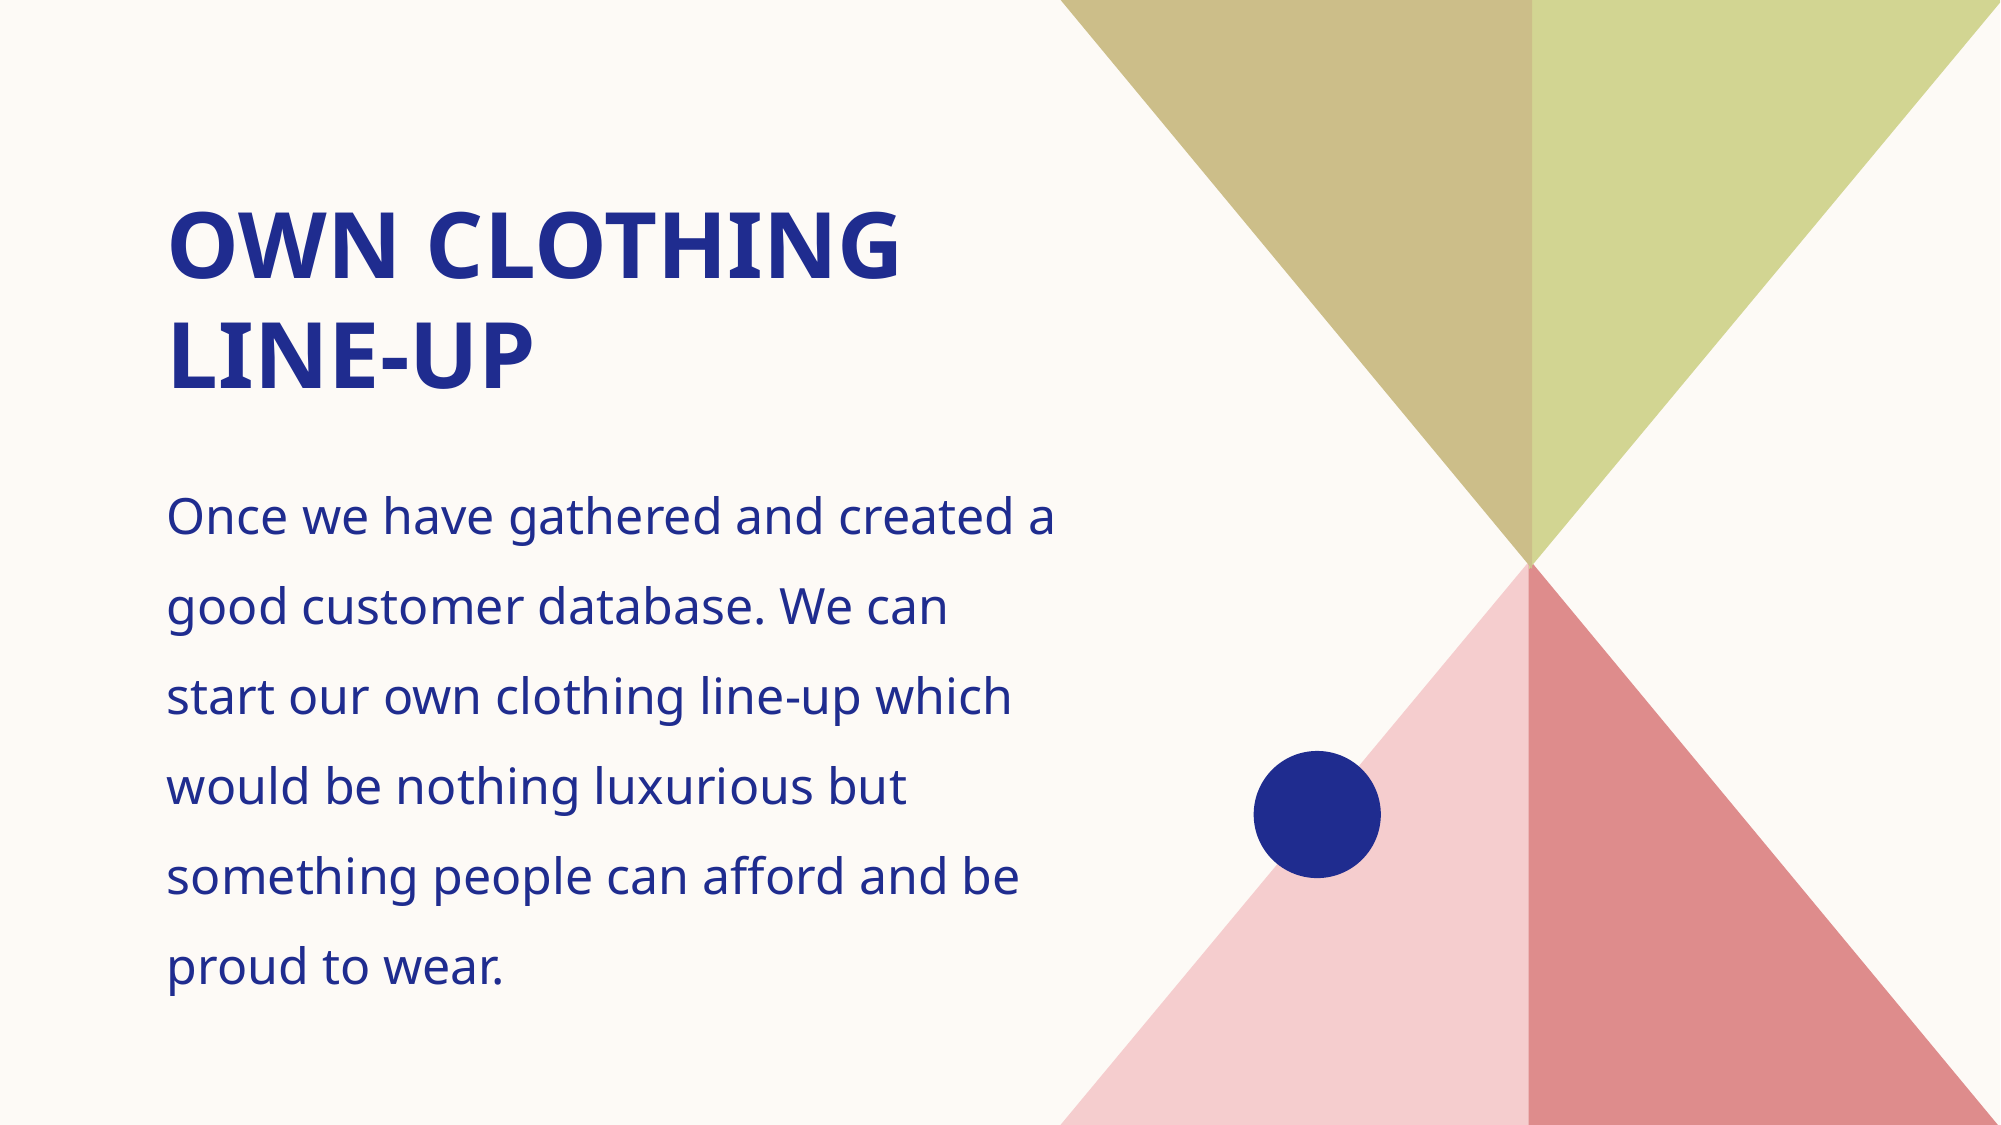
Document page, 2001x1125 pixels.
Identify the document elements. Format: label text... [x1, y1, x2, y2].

title OWN CLOTHING LINE-UP [151, 179, 1086, 306]
list Once we have gathered and created a good customer database. We can start our own clothing line-up which would be nothing luxurious but something people can afford and be proud to wear. [151, 447, 1086, 960]
